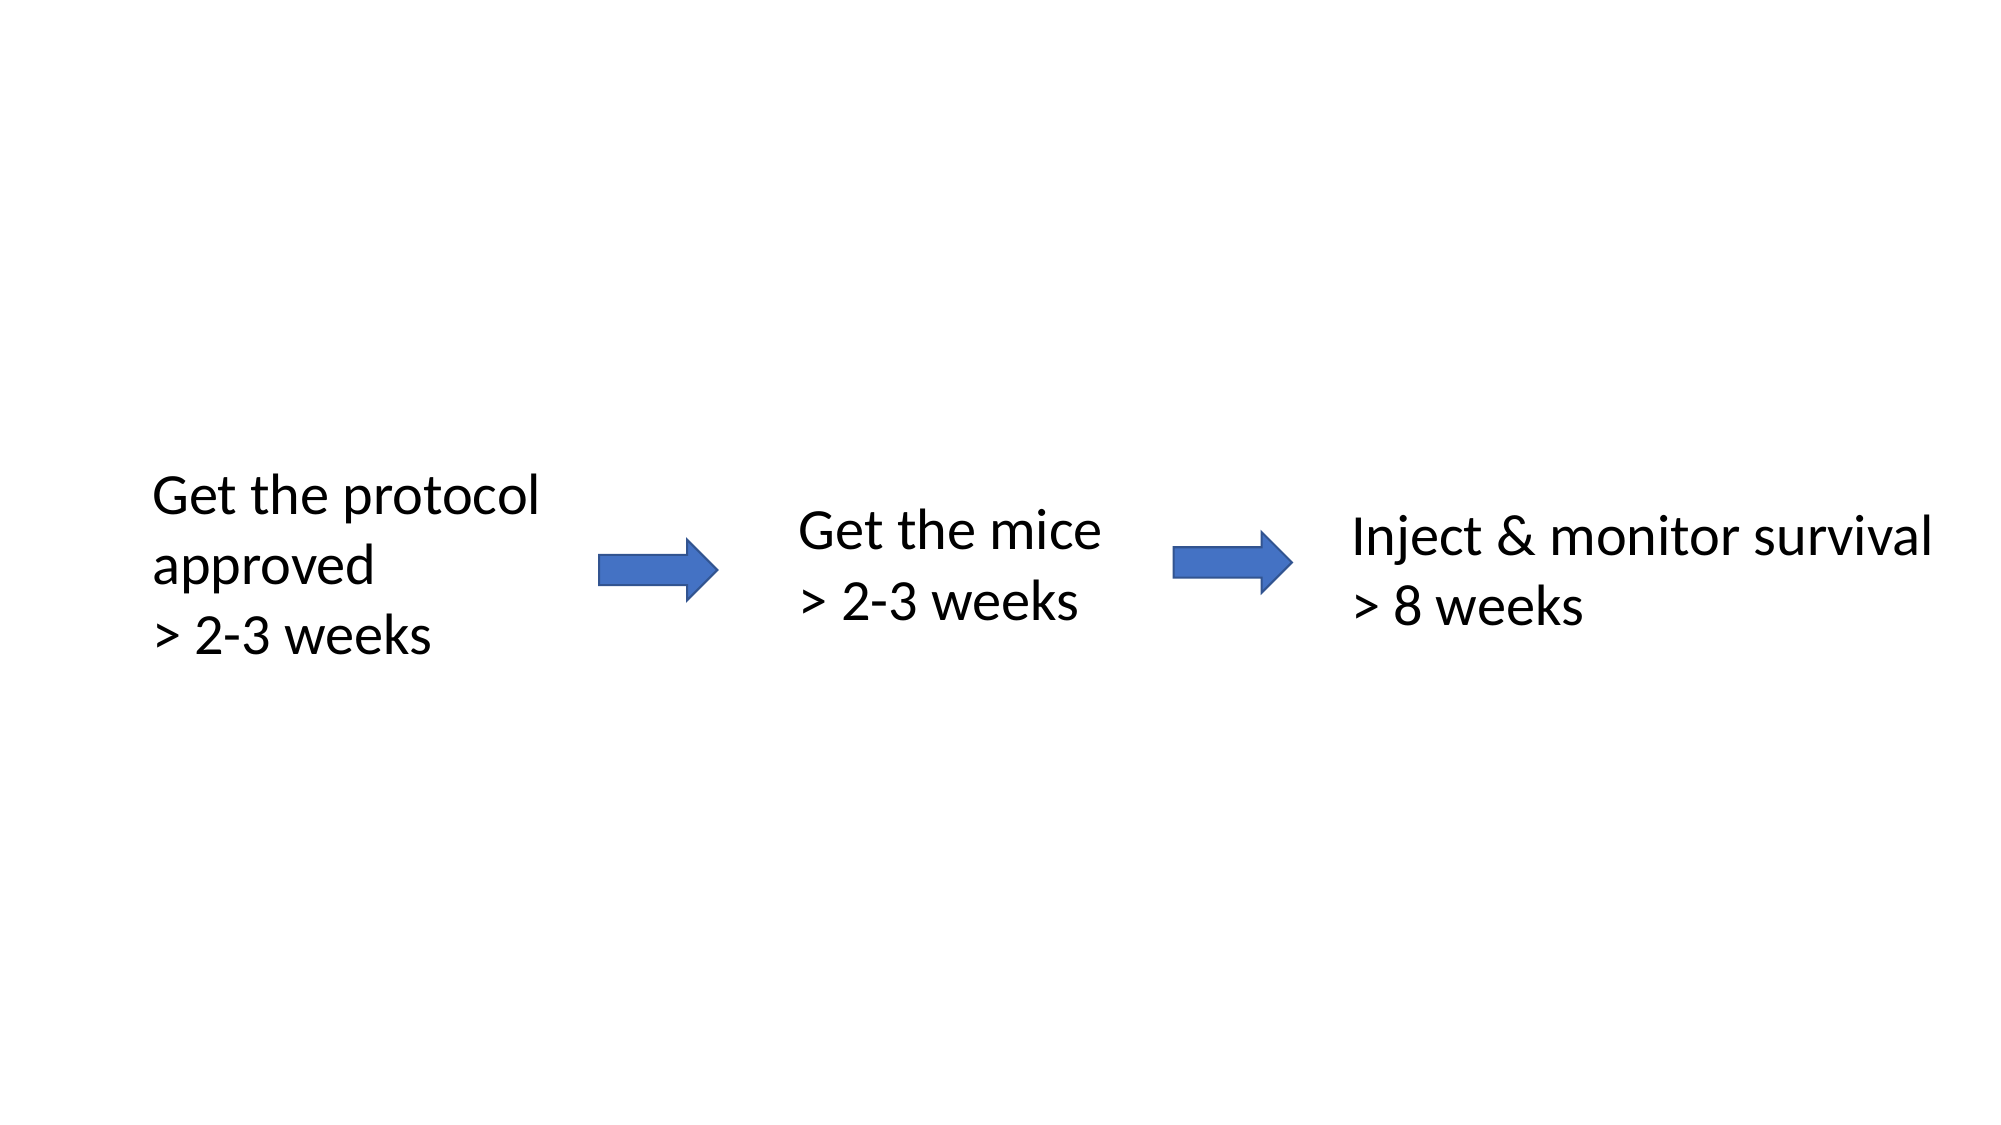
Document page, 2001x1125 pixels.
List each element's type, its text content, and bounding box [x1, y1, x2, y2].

text_box [598, 537, 719, 603]
text_box Inject & monitor survival > 8 weeks [1336, 489, 1961, 645]
text_box Get the mice > 2-3 weeks [784, 484, 1130, 639]
text_box Get the protocol approved > 2-3 weeks [137, 448, 567, 674]
text_box [1172, 529, 1294, 596]
